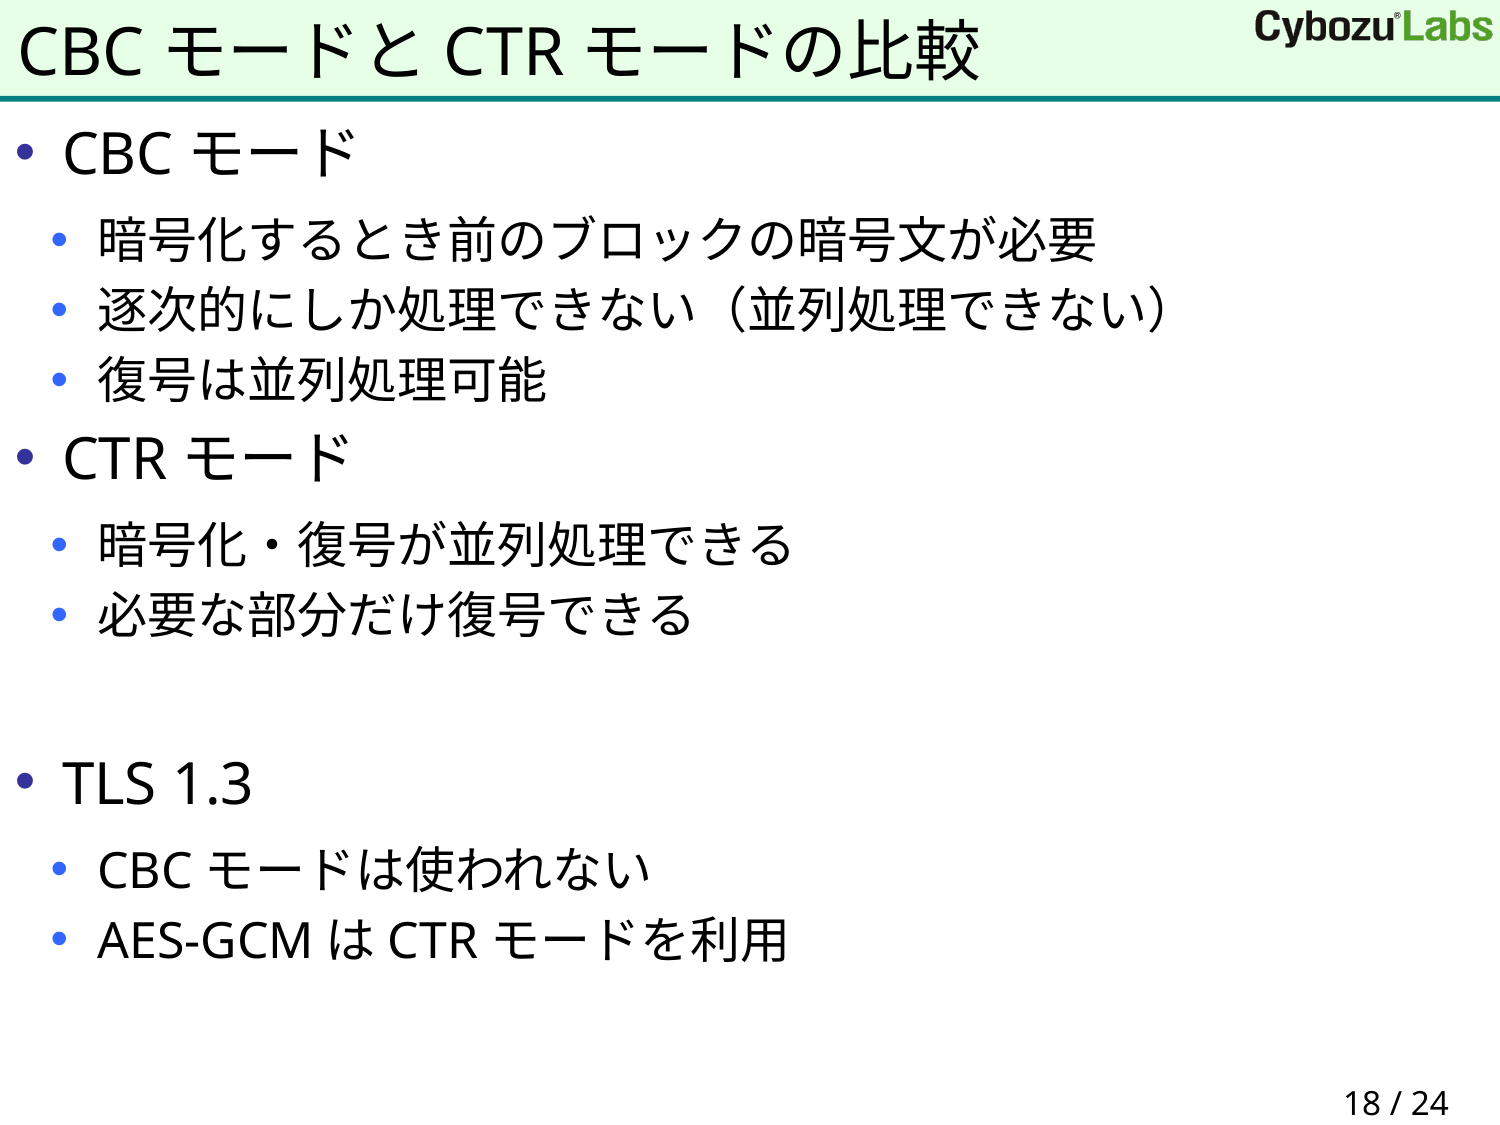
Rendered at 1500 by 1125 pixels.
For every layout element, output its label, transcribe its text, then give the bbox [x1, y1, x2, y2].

list CBCモード 暗号化するとき前のブロックの暗号文が必要 逐次的にしか処理できない（並列処理できない） 復号は並列処理可能 CTRモード 暗号化・復号が並列処理できる 必要な部分だけ復号できる TLS 1.3 CBCモードは使われない AES-GCMはCTRモードを利用 [0, 108, 1500, 1072]
title CBCモードとCTRモードの比較 [2, 1, 1500, 90]
slide_number 18 / 24 [1293, 1074, 1495, 1125]
